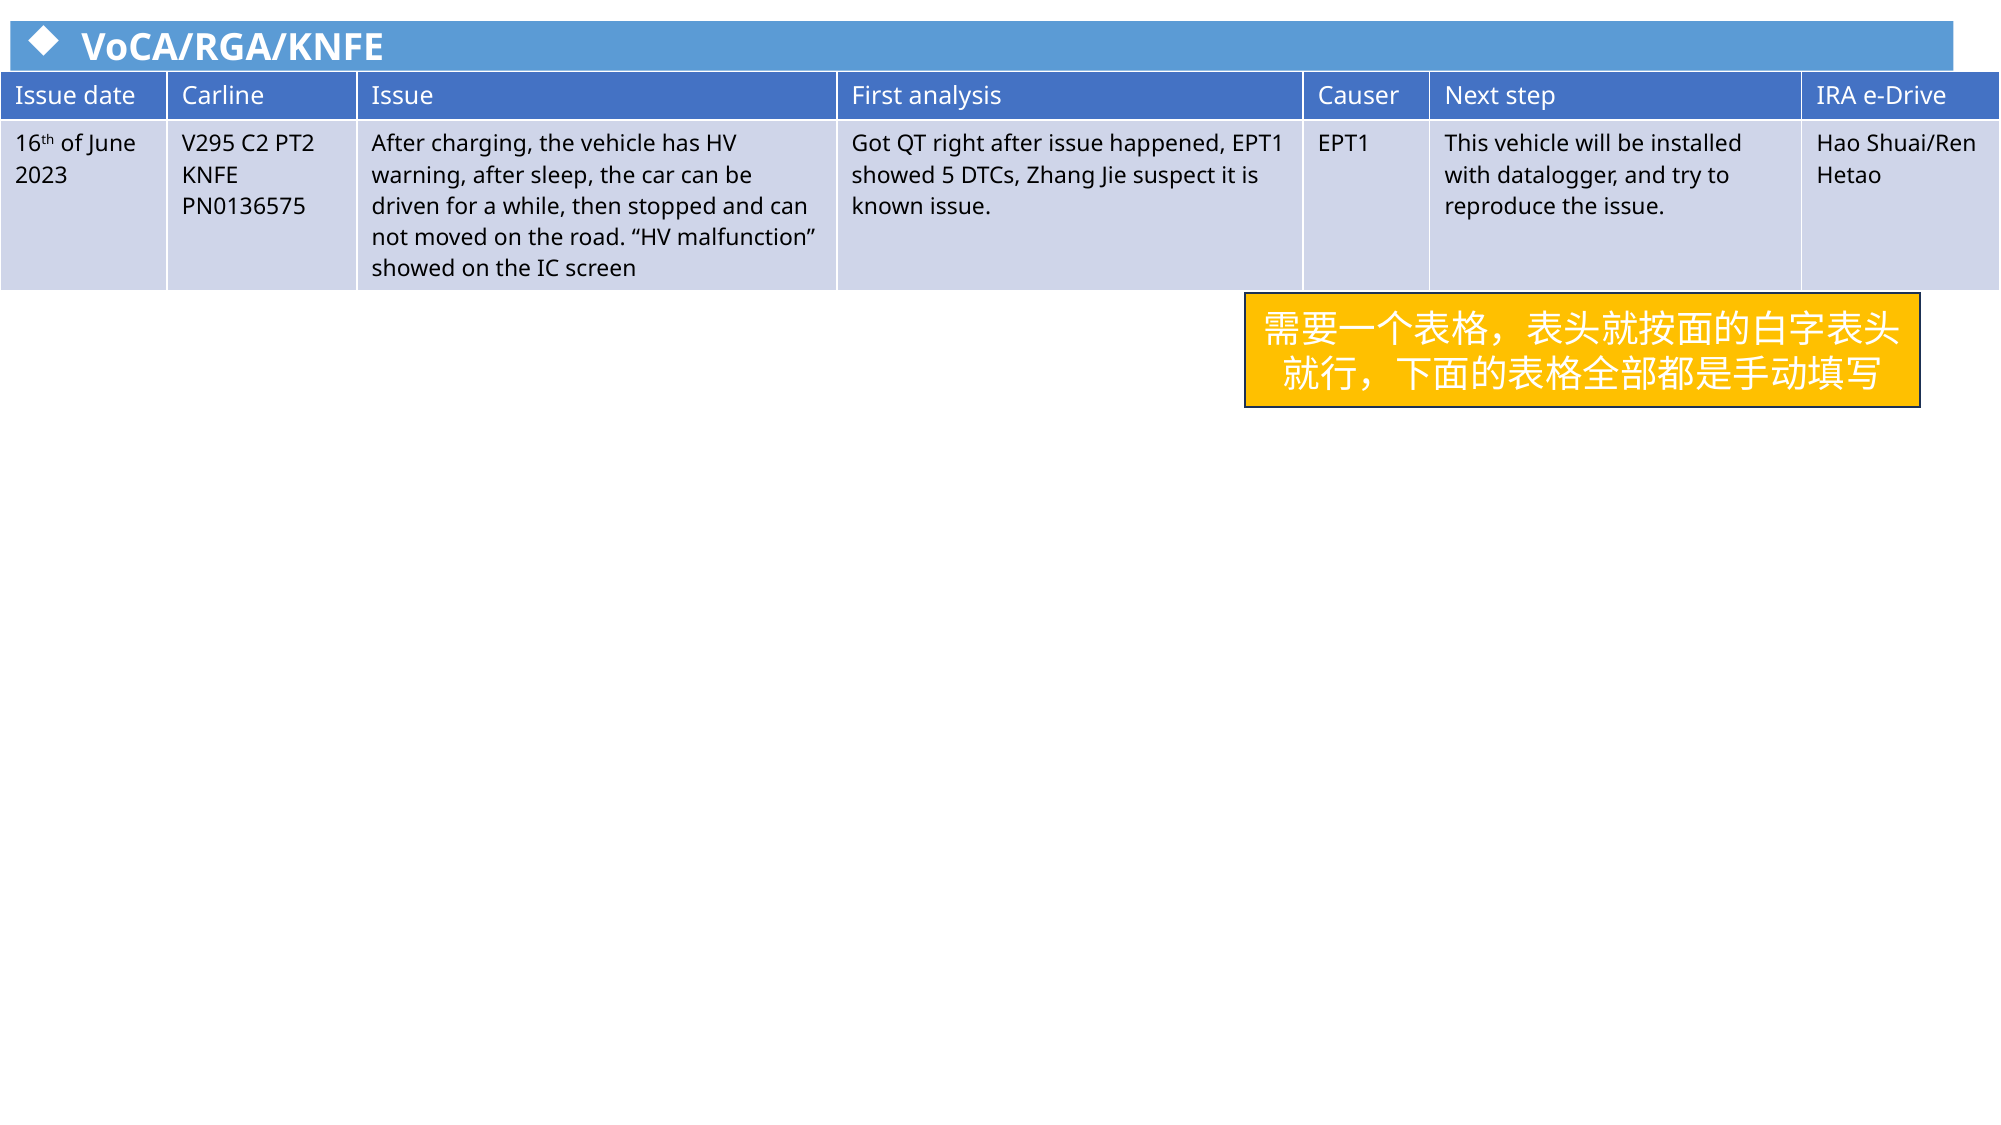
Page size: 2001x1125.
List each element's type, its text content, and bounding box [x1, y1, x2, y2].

table_cell Got QT right after issue happened, EPT1 showed 5 DTCs, Zhang Jie suspect it is known issue. [838, 121, 1302, 290]
table_cell 16th of June 2023 [1, 121, 166, 290]
table_header First analysis [838, 72, 1302, 119]
table_header Issue [358, 72, 836, 119]
table_cell V295 C2 PT2 KNFE PN0136575 [168, 121, 356, 290]
text_box VoCA/RGA/KNFE [9, 20, 1954, 72]
table_header Causer [1304, 72, 1429, 119]
table_header Issue date [1, 72, 166, 119]
table_header Carline [168, 72, 356, 119]
table_cell This vehicle will be installed with datalogger, and try to reproduce the issue. [1430, 121, 1801, 290]
table_header IRA e-Drive [1802, 72, 1999, 119]
text_box 需要一个表格，表头就按面的白字表头就行，下面的表格全部都是手动填写 [1244, 292, 1921, 408]
table_cell After charging, the vehicle has HV warning, after sleep, the car can be driven for a while, then stopped and can not moved on the road. “HV malfunction” showed on the IC screen [358, 121, 836, 290]
table_header Next step [1430, 72, 1801, 119]
table_cell Hao Shuai/Ren Hetao [1802, 121, 1999, 290]
table_cell EPT1 [1304, 121, 1429, 290]
